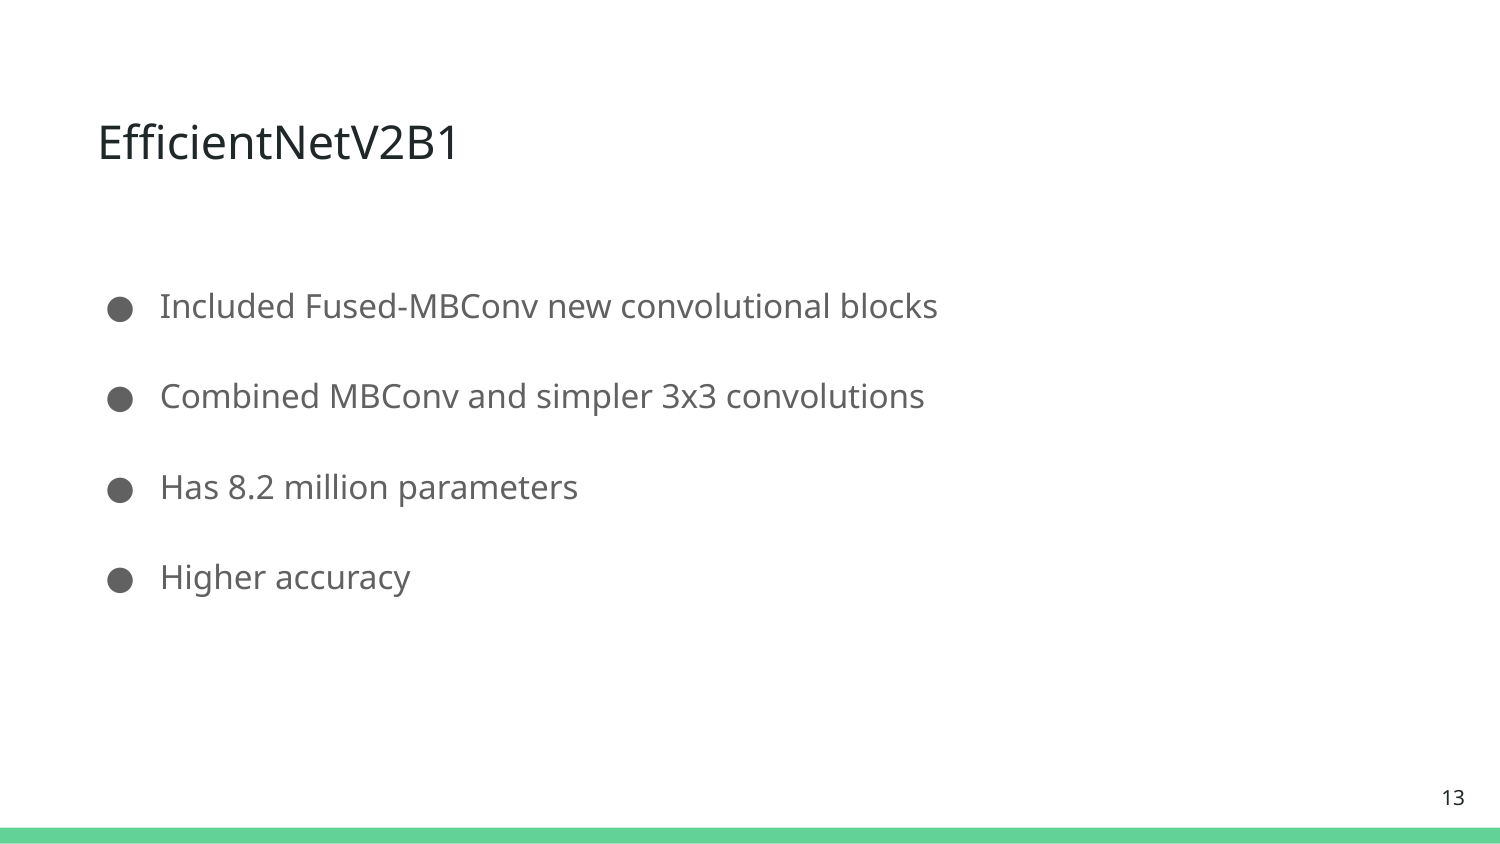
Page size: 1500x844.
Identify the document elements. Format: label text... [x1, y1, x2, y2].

title EfficientNetV2B1 [82, 95, 1480, 189]
list Included Fused-MBConv new convolutional blocks Combined MBConv and simpler 3x3 convolutions Has 8.2 million parameters Higher accuracy [69, 222, 1390, 783]
slide_number ‹#› [1389, 764, 1480, 830]
